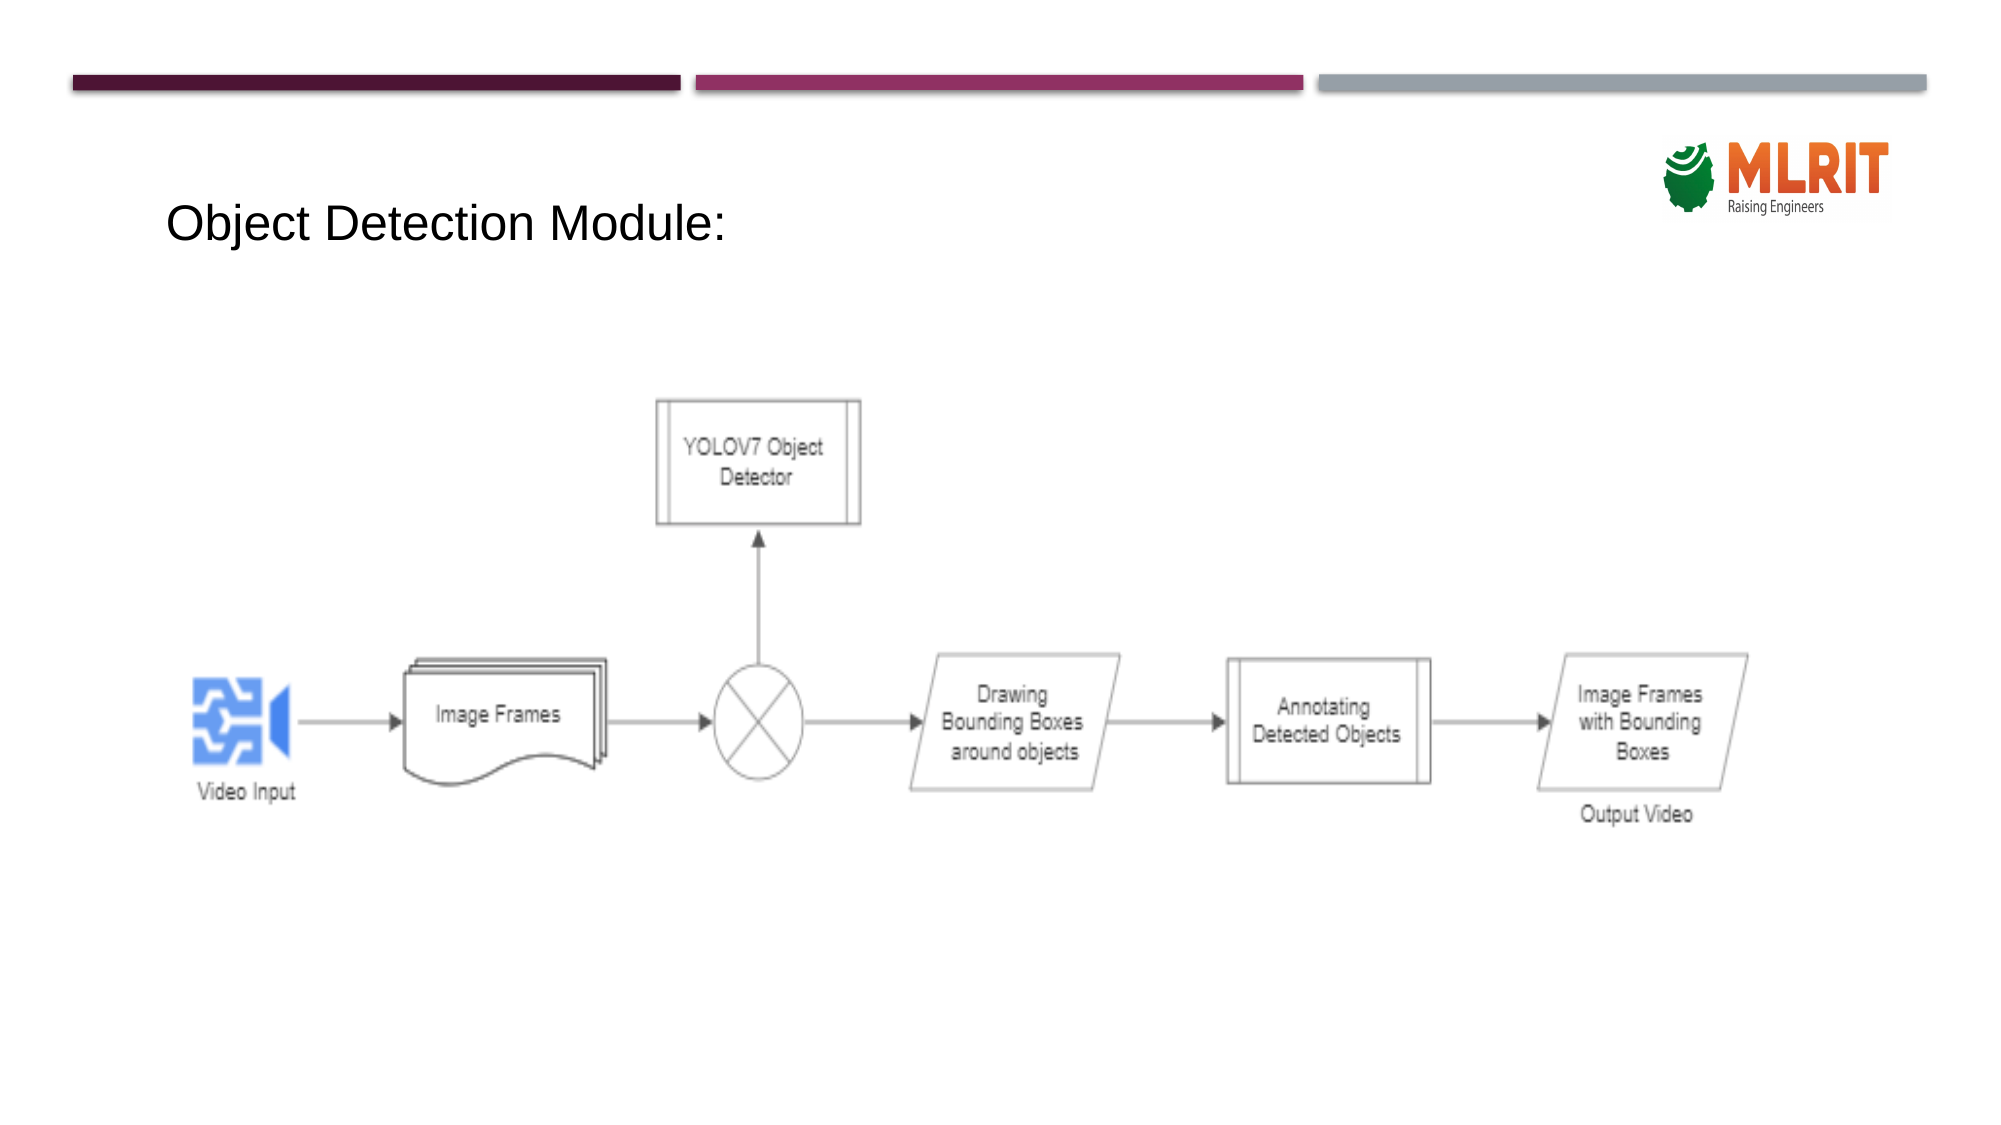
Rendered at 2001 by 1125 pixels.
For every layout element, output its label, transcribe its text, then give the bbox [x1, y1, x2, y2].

text_box Object Detection Module: [151, 183, 1152, 258]
picture [123, 265, 1926, 1040]
picture [1662, 135, 1893, 223]
